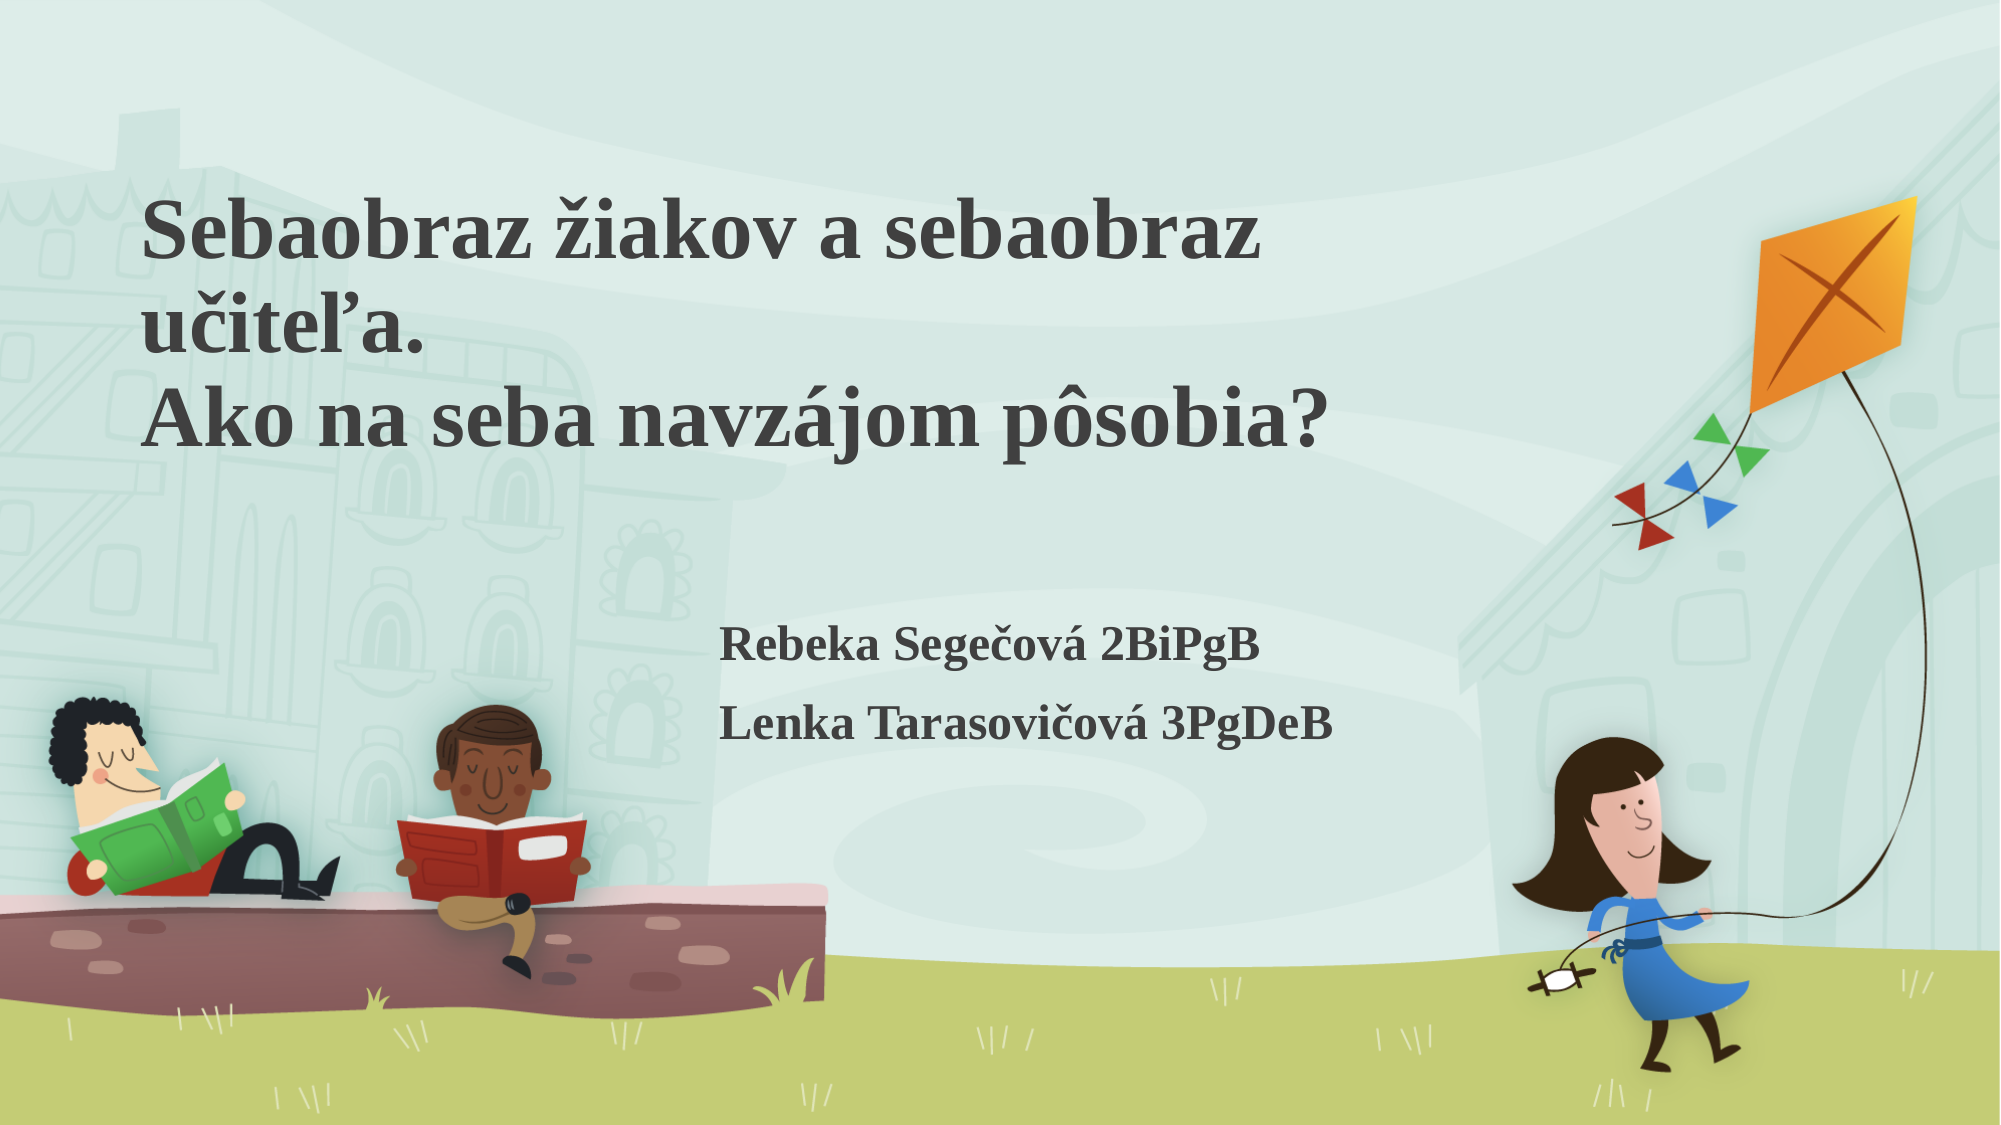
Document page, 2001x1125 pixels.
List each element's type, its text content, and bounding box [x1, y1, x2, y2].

subtitle Rebeka Segečová 2BiPgB Lenka Tarasovičová 3PgDeB [704, 609, 1868, 760]
title Sebaobraz žiakov a sebaobraz učiteľa. Ako na seba navzájom pôsobia? [125, 172, 1514, 473]
picture [0, 0, 2000, 1125]
